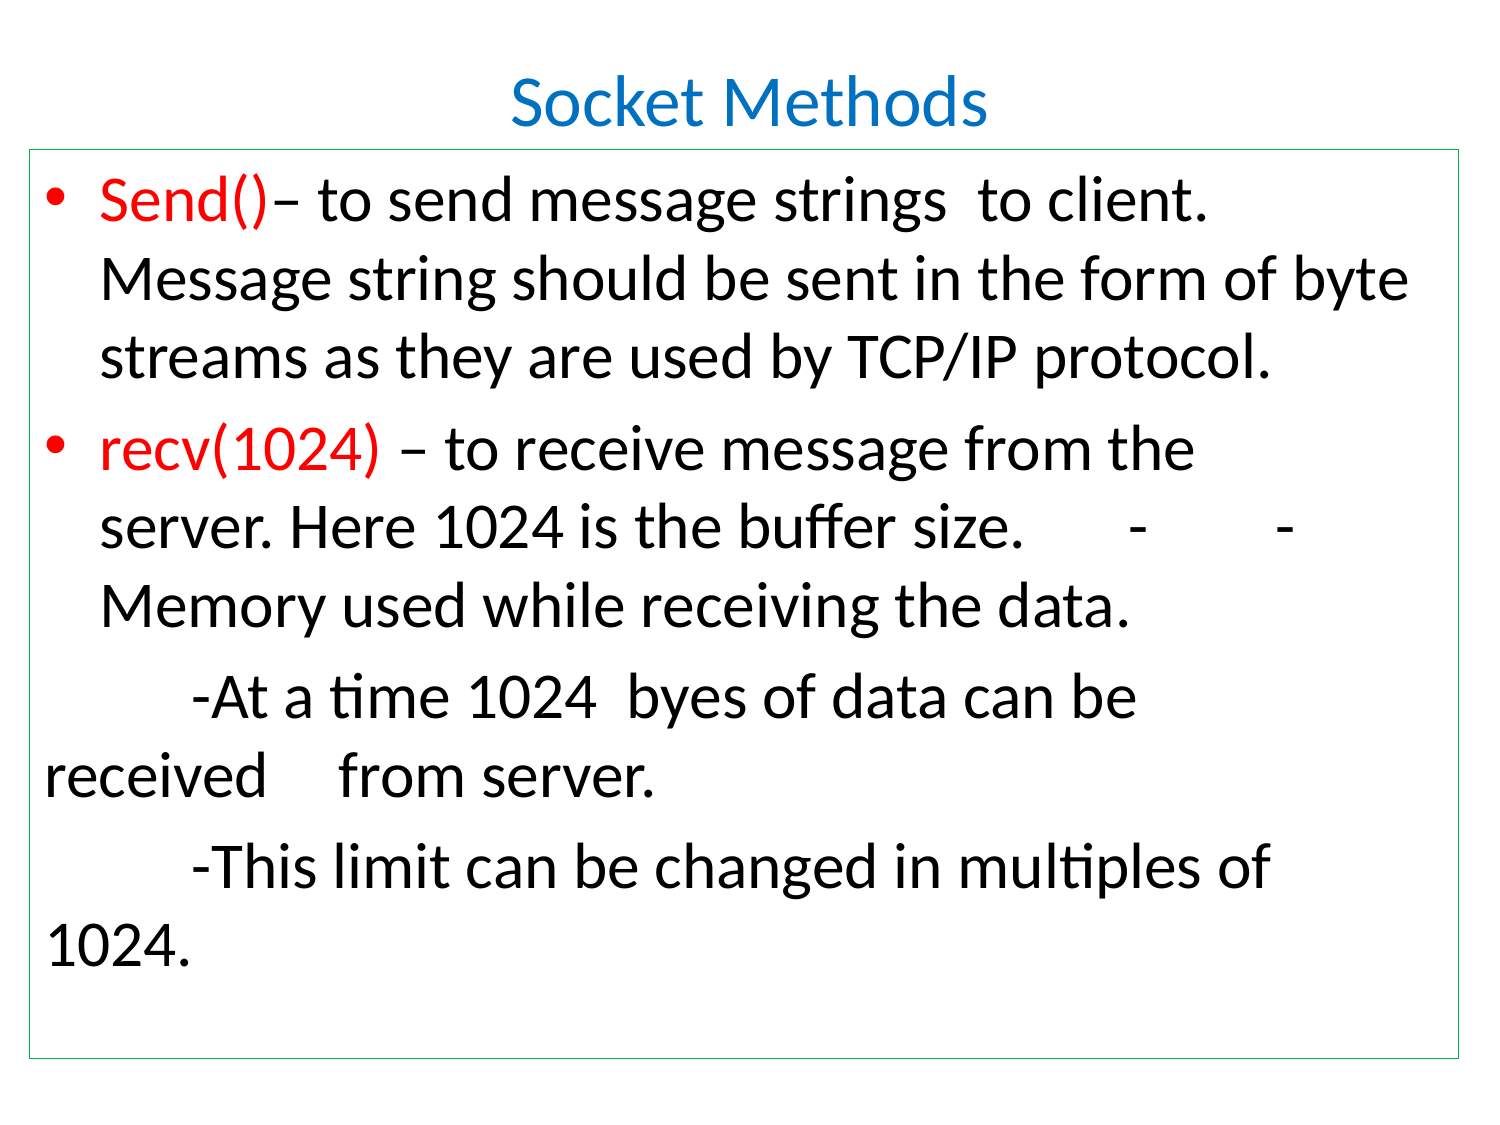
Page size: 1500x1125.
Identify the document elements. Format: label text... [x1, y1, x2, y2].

title Socket Methods [75, 45, 1425, 149]
list Send()– to send message strings to client. Message string should be sent in the form of byte streams as they are used by TCP/IP protocol. recv(1024) – to receive message from the server. Here 1024 is the buffer size. - -Memory used while receiving the data. -At a time 1024 byes of data can be received from server. -This limit can be changed in multiples of 1024. [29, 149, 1459, 1059]
